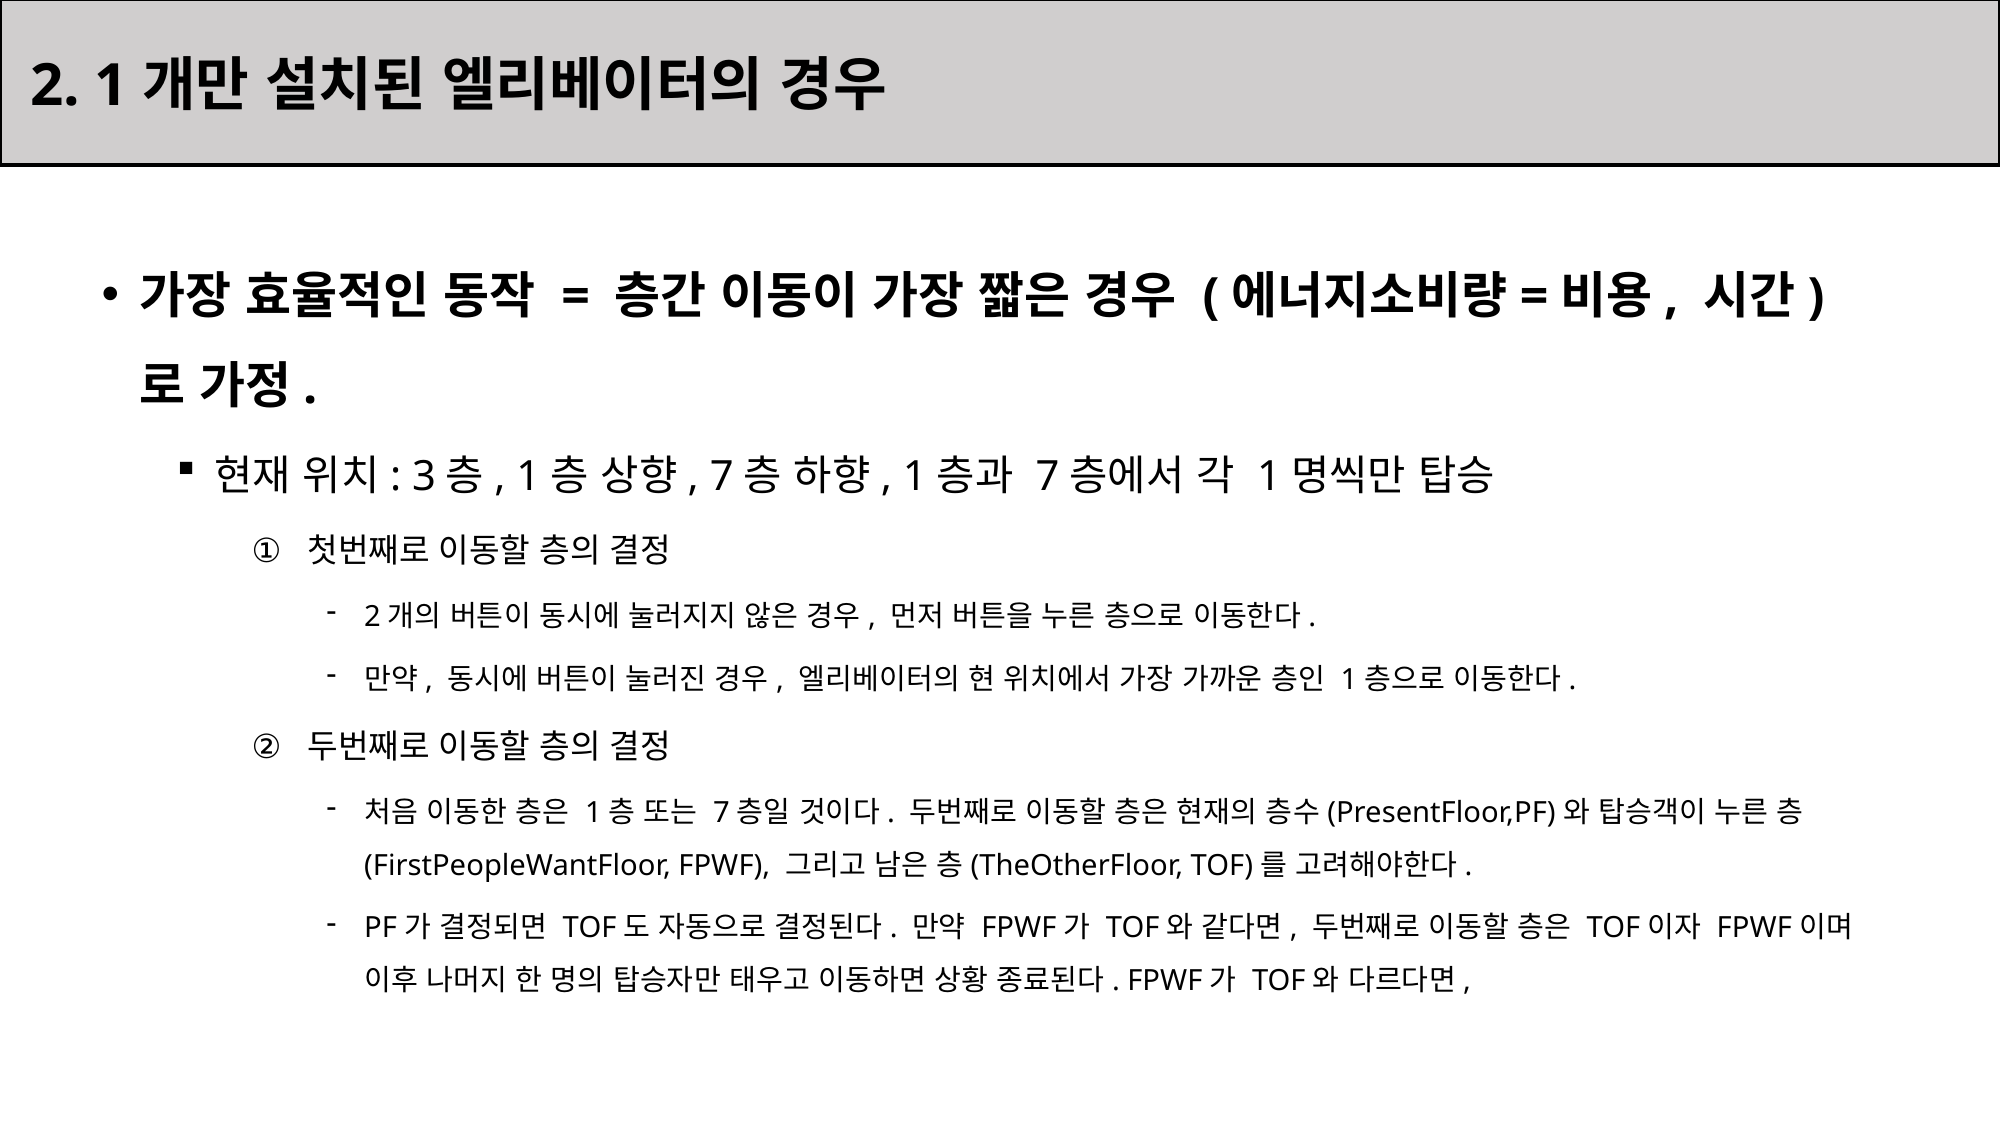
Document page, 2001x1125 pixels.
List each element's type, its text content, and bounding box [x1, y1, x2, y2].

list 가장 효율적인 동작 = 층간 이동이 가장 짧은 경우 (에너지소비량=비용, 시간)로 가정. 현재 위치: 3층, 1층 상향, 7층 하향, 1층과 7층에서 각 1명씩만 탑승 첫번째로 이동할 층의 결정 2개의 버튼이 동시에 눌러지지 않은 경우, 먼저 버튼을 누른 층으로 이동한다. 만약, 동시에 버튼이 눌러진 경우, 엘리베이터의 현 위치에서 가장 가까운 층인 1층으로 이동한다. 두번째로 이동할 층의 결정 처음 이동한 층은 1층 또는 7층일 것이다. 두번째로 이동할 층은 현재의 층수(PresentFloor,PF)와 탑승객이 누른 층(FirstPeopleWantFloor, FPWF), 그리고 남은 층(TheOtherFloor, TOF)를 고려해야한다. PF가 결정되면 TOF도 자동으로 결정된다. 만약 FPWF가 TOF와 같다면, 두번째로 이동할 층은 TOF이자 FPWF이며 이후 나머지 한 명의 탑승자만 태우고 이동하면 상황 종료된다. FPWF가 TOF와 다르다면, [86, 225, 1894, 1052]
text_box 2. 1개만 설치된 엘리베이터의 경우 [0, 0, 2000, 166]
